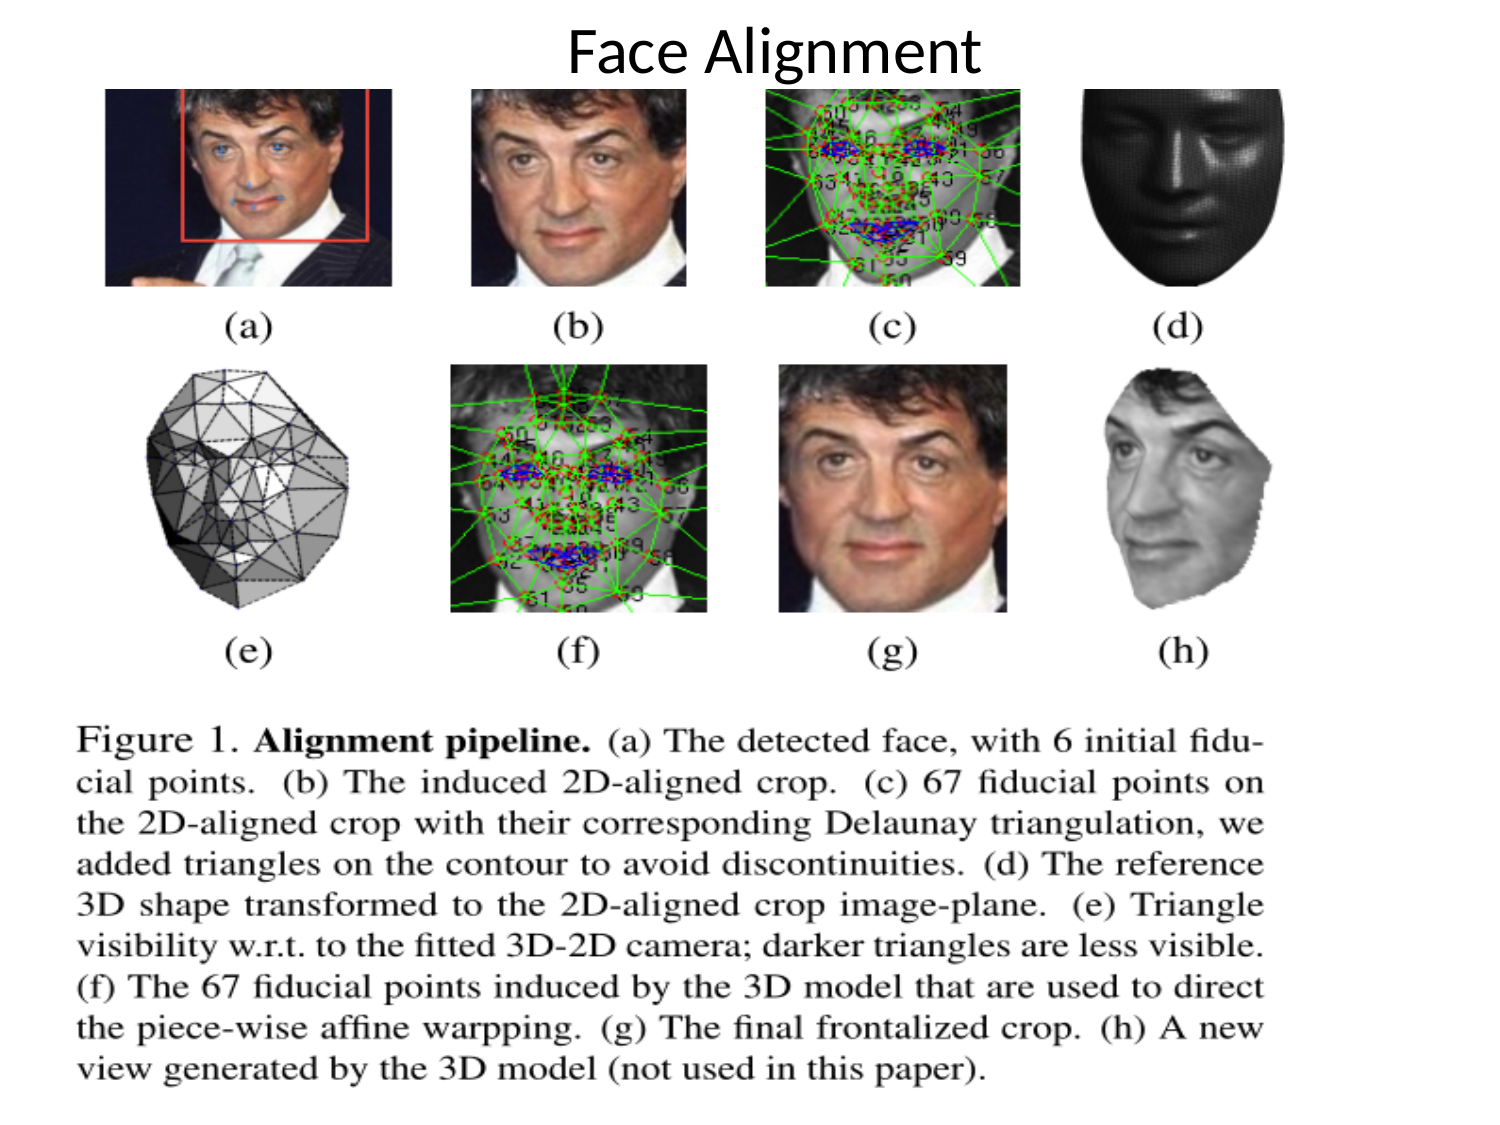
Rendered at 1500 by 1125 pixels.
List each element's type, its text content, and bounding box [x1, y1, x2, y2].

picture [0, 89, 1500, 1101]
title Face Alignment [100, 0, 1451, 88]
